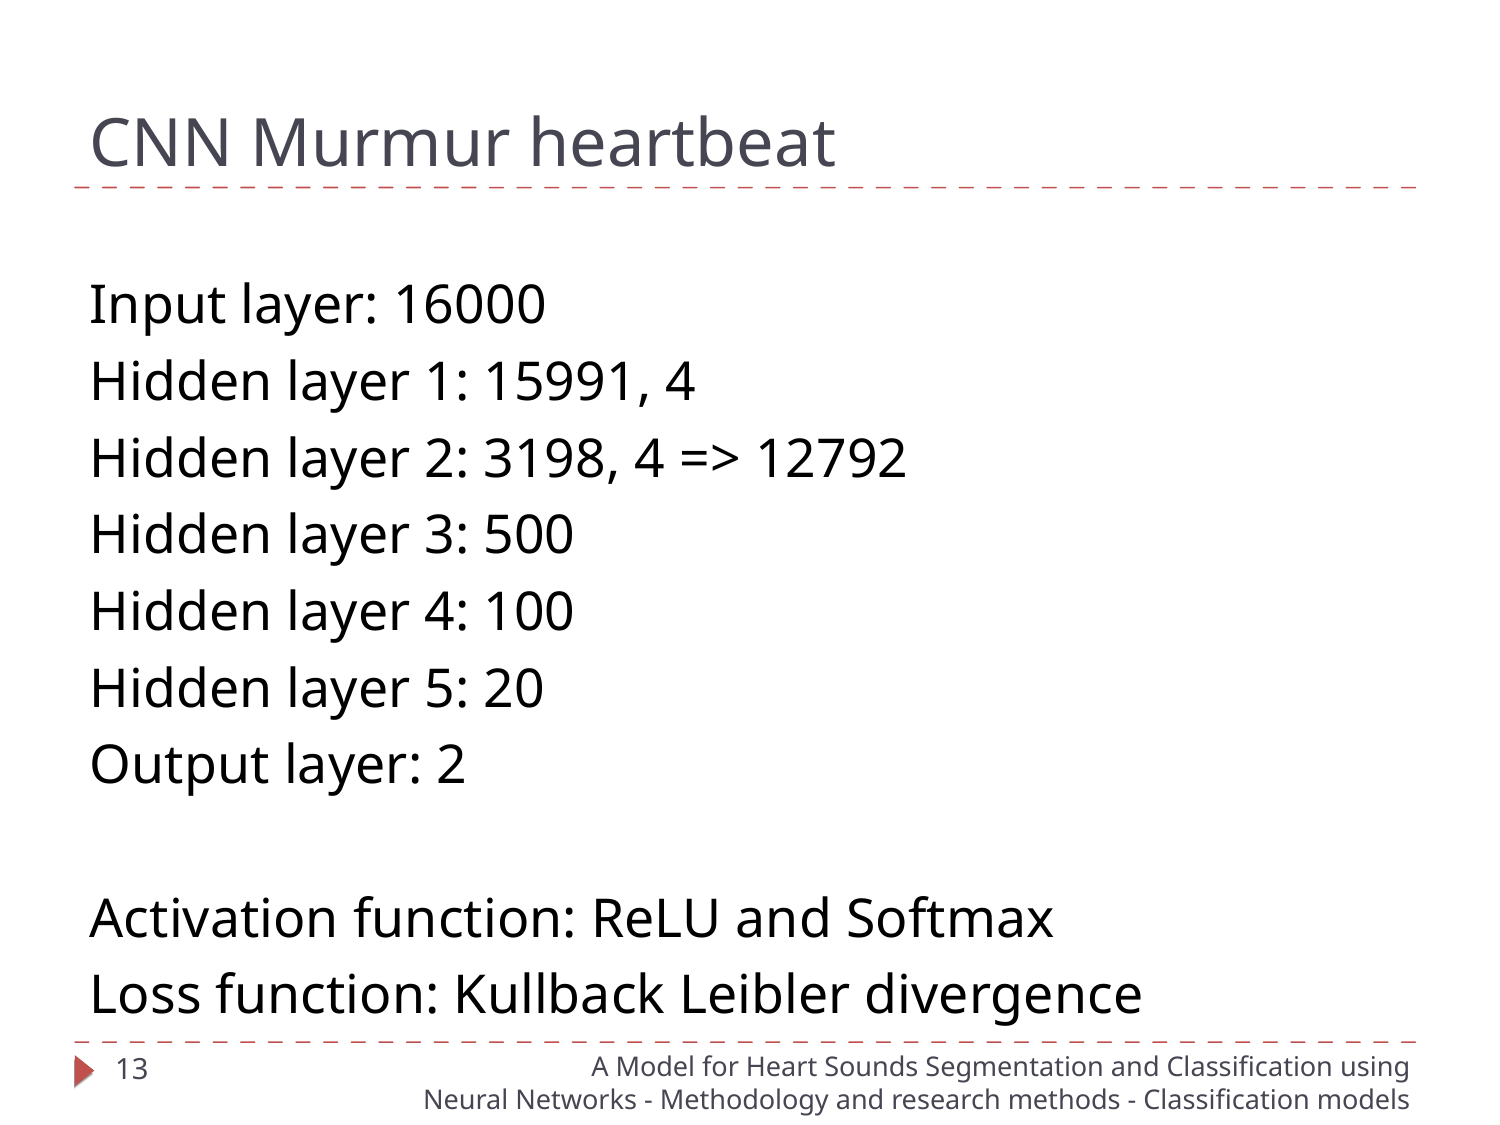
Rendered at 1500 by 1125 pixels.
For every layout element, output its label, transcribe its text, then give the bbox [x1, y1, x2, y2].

text_box A Model for Heart Sounds Segmentation and Classification using Neural Networks - Methodology and research methods - Classification models [330, 1042, 1425, 1113]
text_box <number> [100, 1042, 426, 1103]
text_box Input layer: 16000 Hidden layer 1: 15991, 4 Hidden layer 2: 3198, 4 => 12792 Hidden layer 3: 500 Hidden layer 4: 100 Hidden layer 5: 20 Output layer: 2 Activation function: ReLU and Softmax Loss function: Kullback Leibler divergence [74, 262, 1425, 1038]
text_box CNN Murmur heartbeat [74, 24, 1425, 188]
